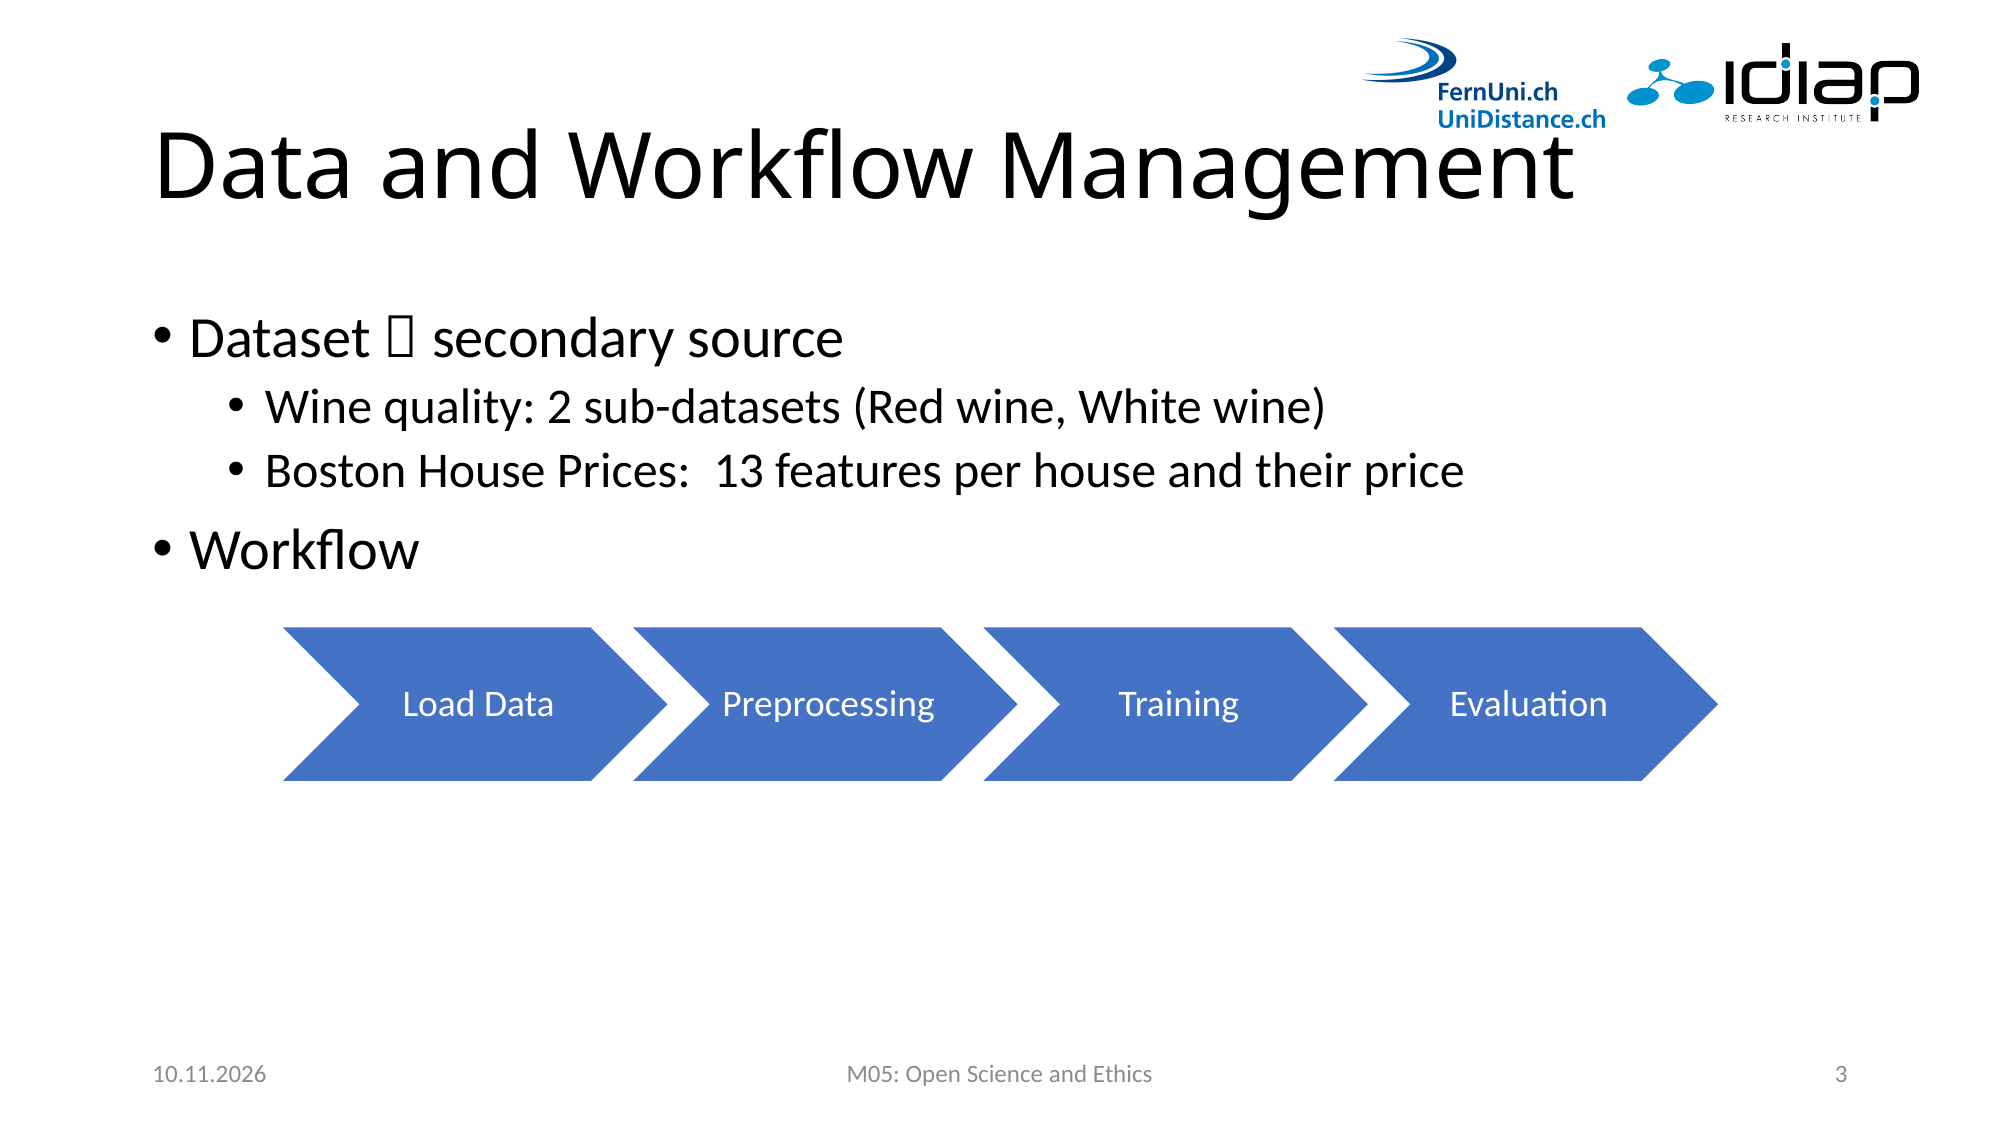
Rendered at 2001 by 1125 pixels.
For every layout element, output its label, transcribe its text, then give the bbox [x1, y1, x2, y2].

slide_number 3 [1412, 1042, 1863, 1103]
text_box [279, 595, 1721, 813]
list Dataset  secondary source Wine quality: 2 sub-datasets (Red wine, White wine) Boston House Prices: 13 features per house and their price Workflow [137, 299, 1863, 1014]
picture [1361, 38, 1605, 59]
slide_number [137, 1042, 588, 1103]
footer M05: Open Science and Ethics [662, 1042, 1338, 1103]
title Data and Workflow Management [137, 59, 1863, 278]
picture [1627, 43, 1919, 122]
